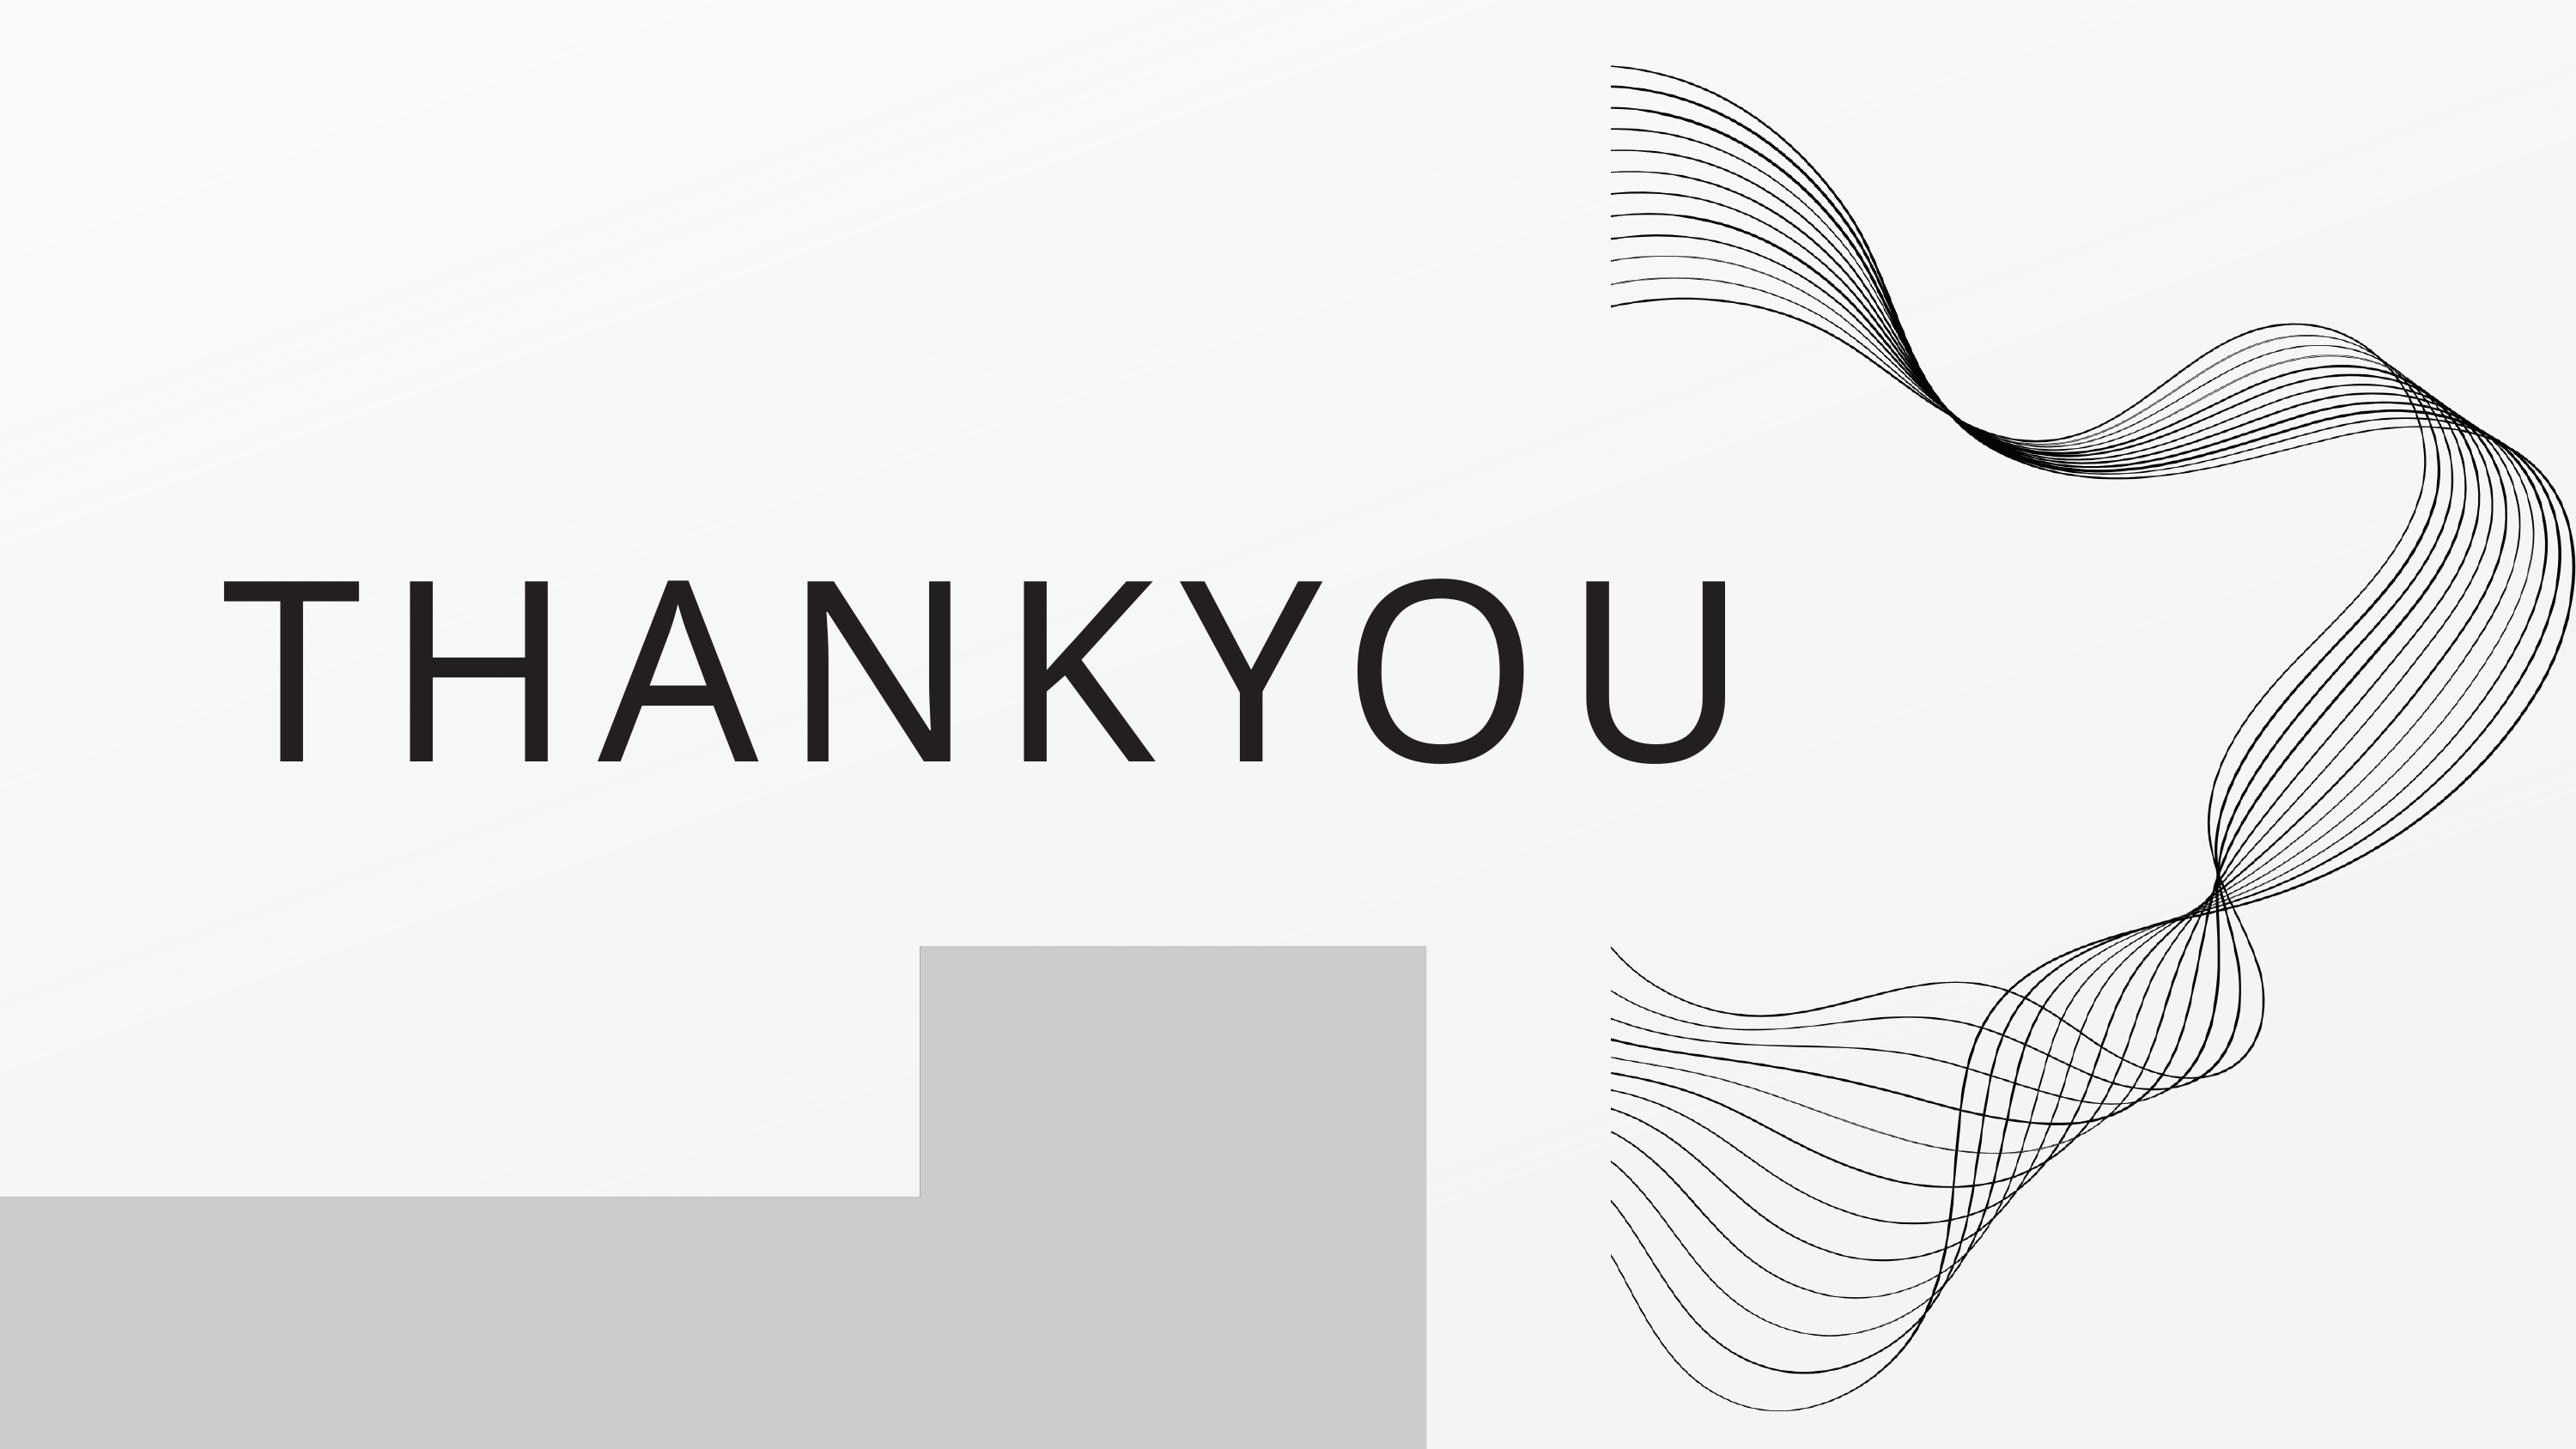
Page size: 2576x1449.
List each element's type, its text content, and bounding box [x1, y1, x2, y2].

text_box [0, 946, 1427, 1449]
text_box [1611, 45, 2576, 1411]
text_box THANKYOU [222, 464, 1927, 812]
text_box [0, 0, 2576, 1449]
